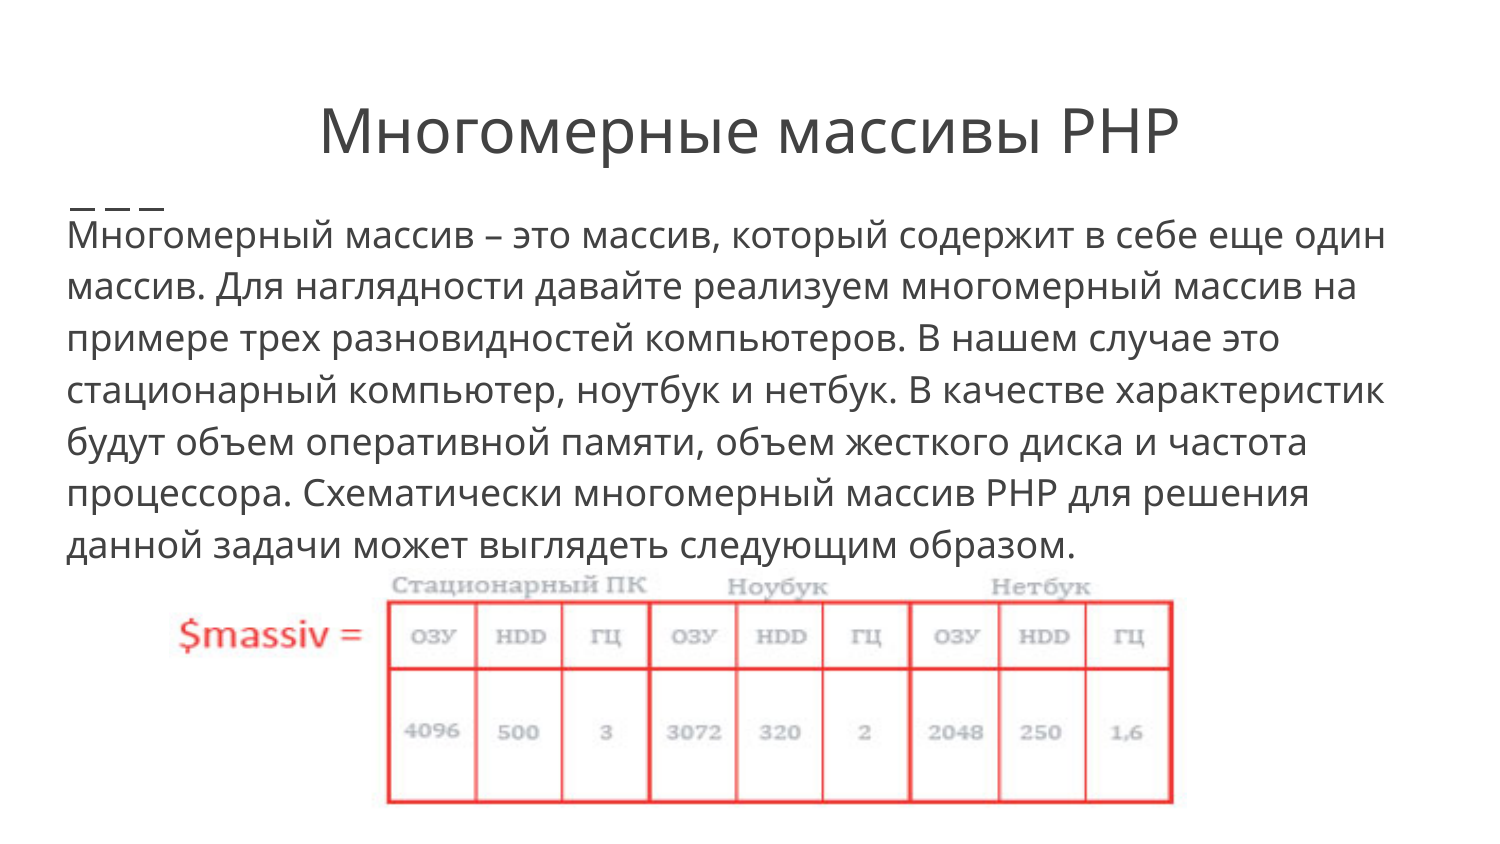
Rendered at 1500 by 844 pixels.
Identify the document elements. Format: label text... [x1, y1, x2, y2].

list Многомерный массив – это массив, который содержит в себе еще один массив. Для наглядности давайте реализуем многомерный массив на примере трех разновидностей компьютеров. В нашем случае это стационарный компьютер, ноутбук и нетбук. В качестве характеристик будут объем оперативной памяти, объем жесткого диска и частота процессора. Схематически многомерный массив PHP для решения данной задачи может выглядеть следующим образом. [51, 188, 1449, 580]
title Многомерные массивы PHP [51, 61, 1449, 182]
picture [168, 568, 1187, 812]
